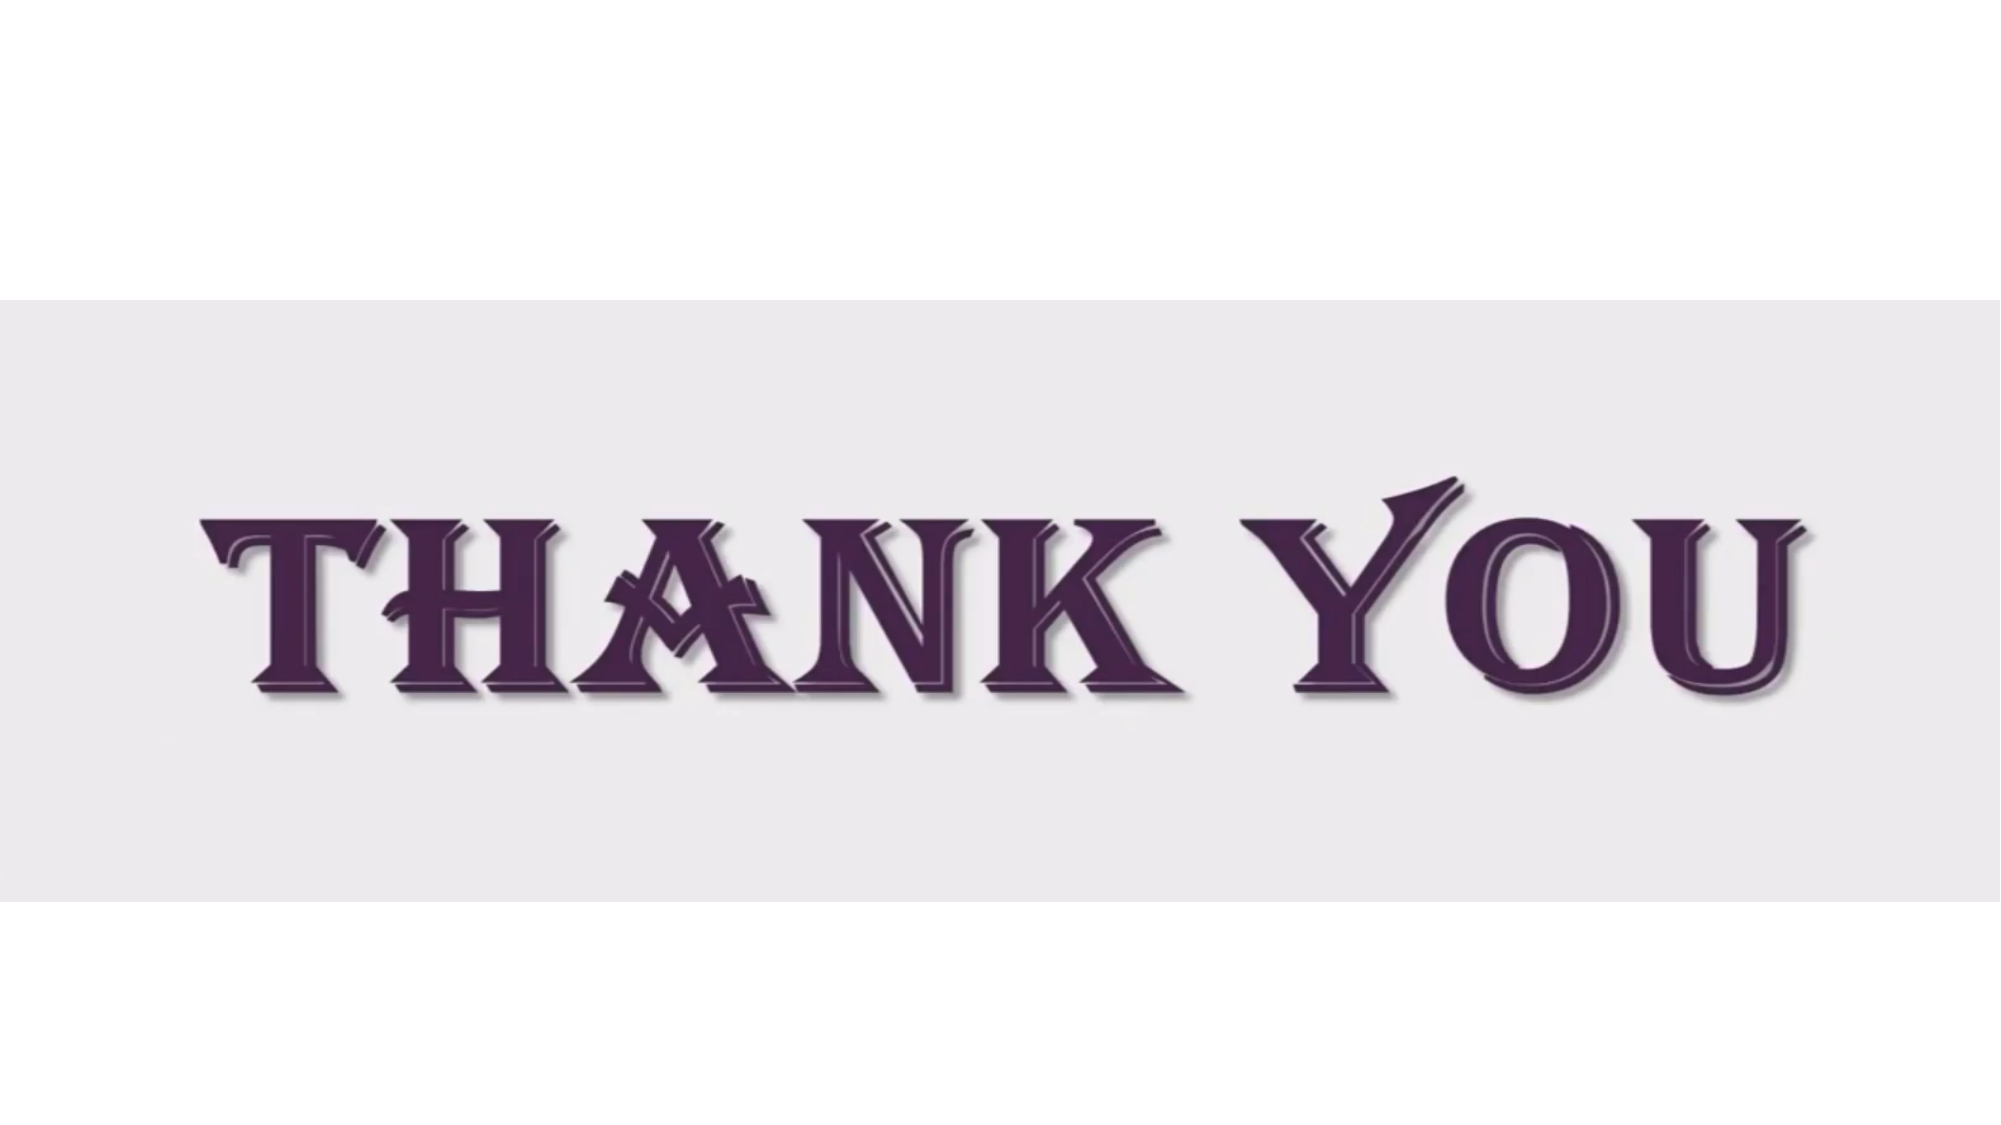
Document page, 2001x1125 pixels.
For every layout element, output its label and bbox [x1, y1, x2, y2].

list [0, 300, 2000, 902]
